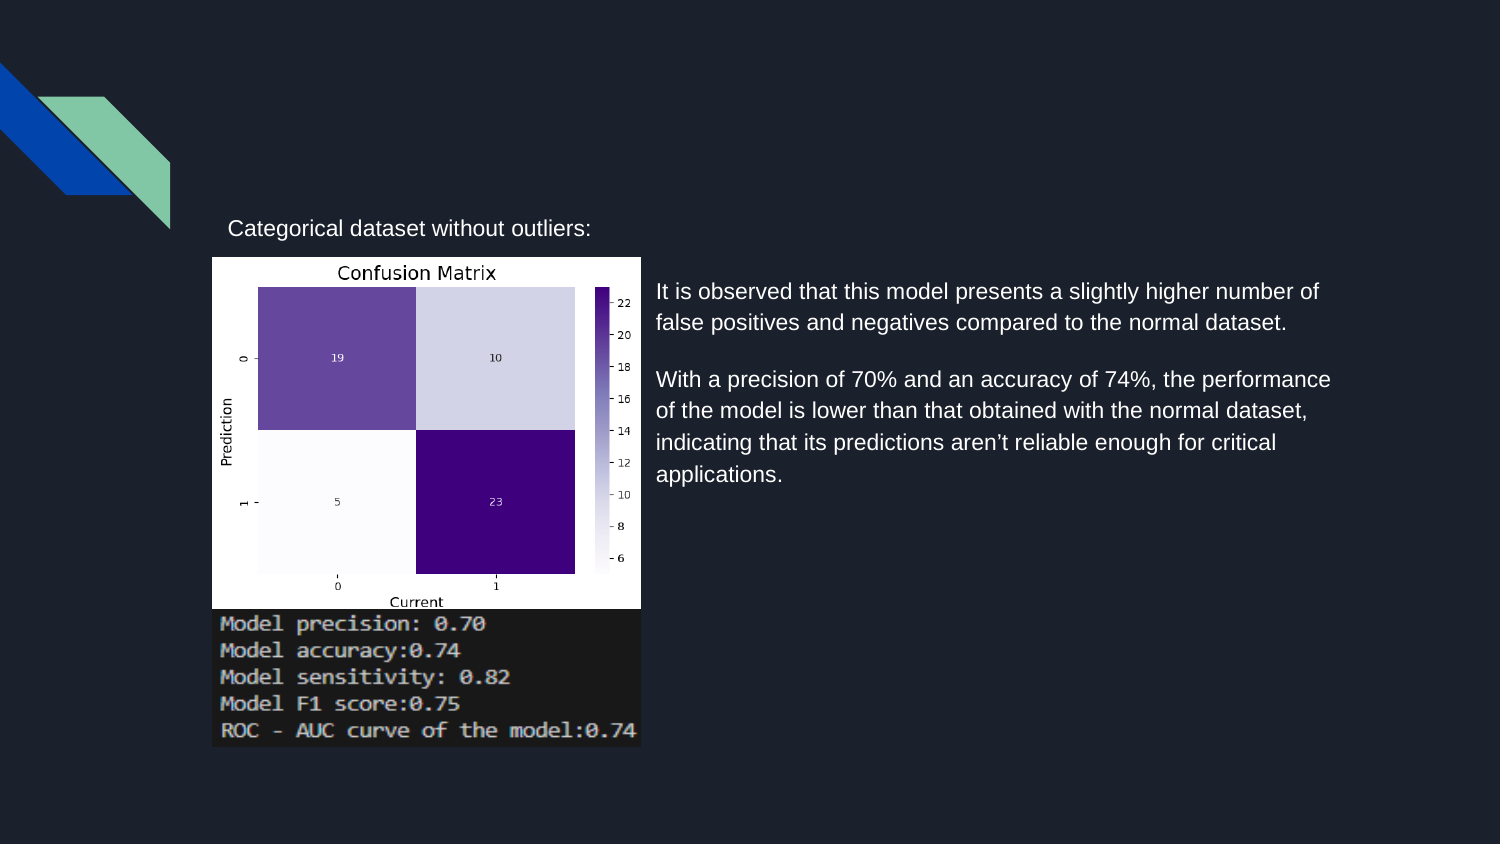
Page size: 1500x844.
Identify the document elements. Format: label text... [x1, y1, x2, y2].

list It is observed that this model presents a slightly higher number of false positives and negatives compared to the normal dataset. With a precision of 70% and an accuracy of 74%, the performance of the model is lower than that obtained with the normal dataset, indicating that its predictions aren’t reliable enough for critical applications. [643, 257, 1368, 735]
text_box Categorical dataset without outliers: [212, 198, 648, 258]
picture [212, 256, 642, 747]
